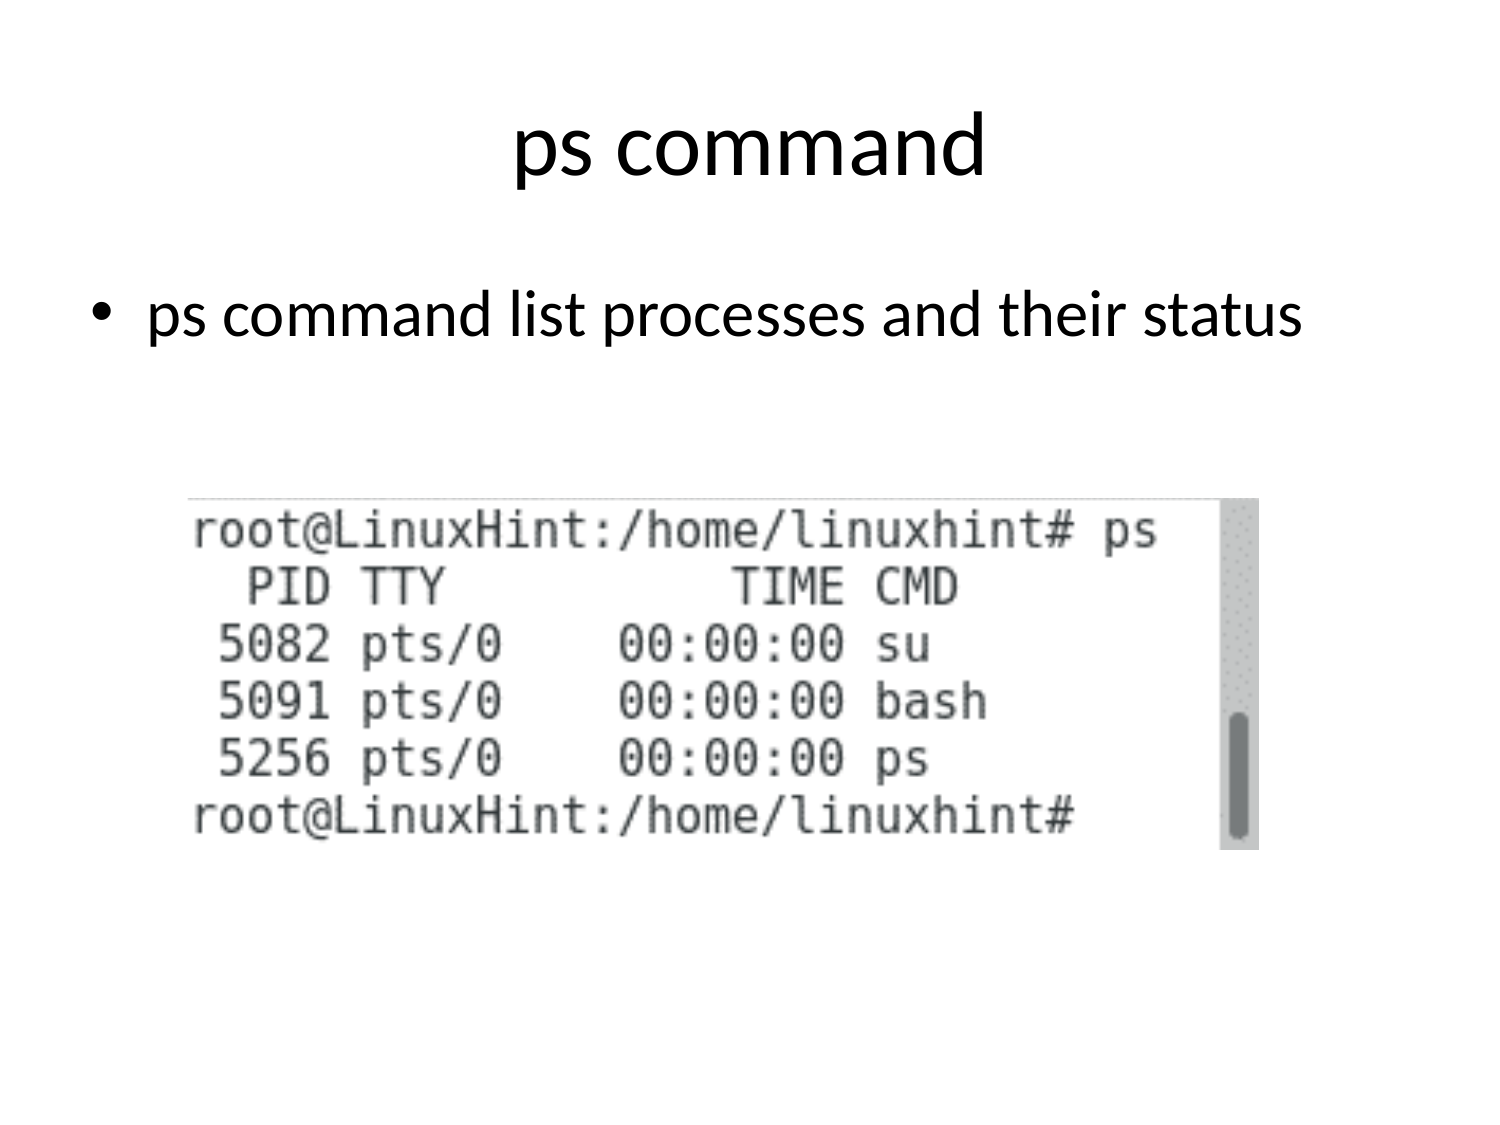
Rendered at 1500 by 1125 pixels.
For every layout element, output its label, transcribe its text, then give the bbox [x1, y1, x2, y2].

picture [187, 498, 1260, 851]
list ps command list processes and their status [75, 262, 1425, 1005]
title ps command [75, 45, 1425, 233]
